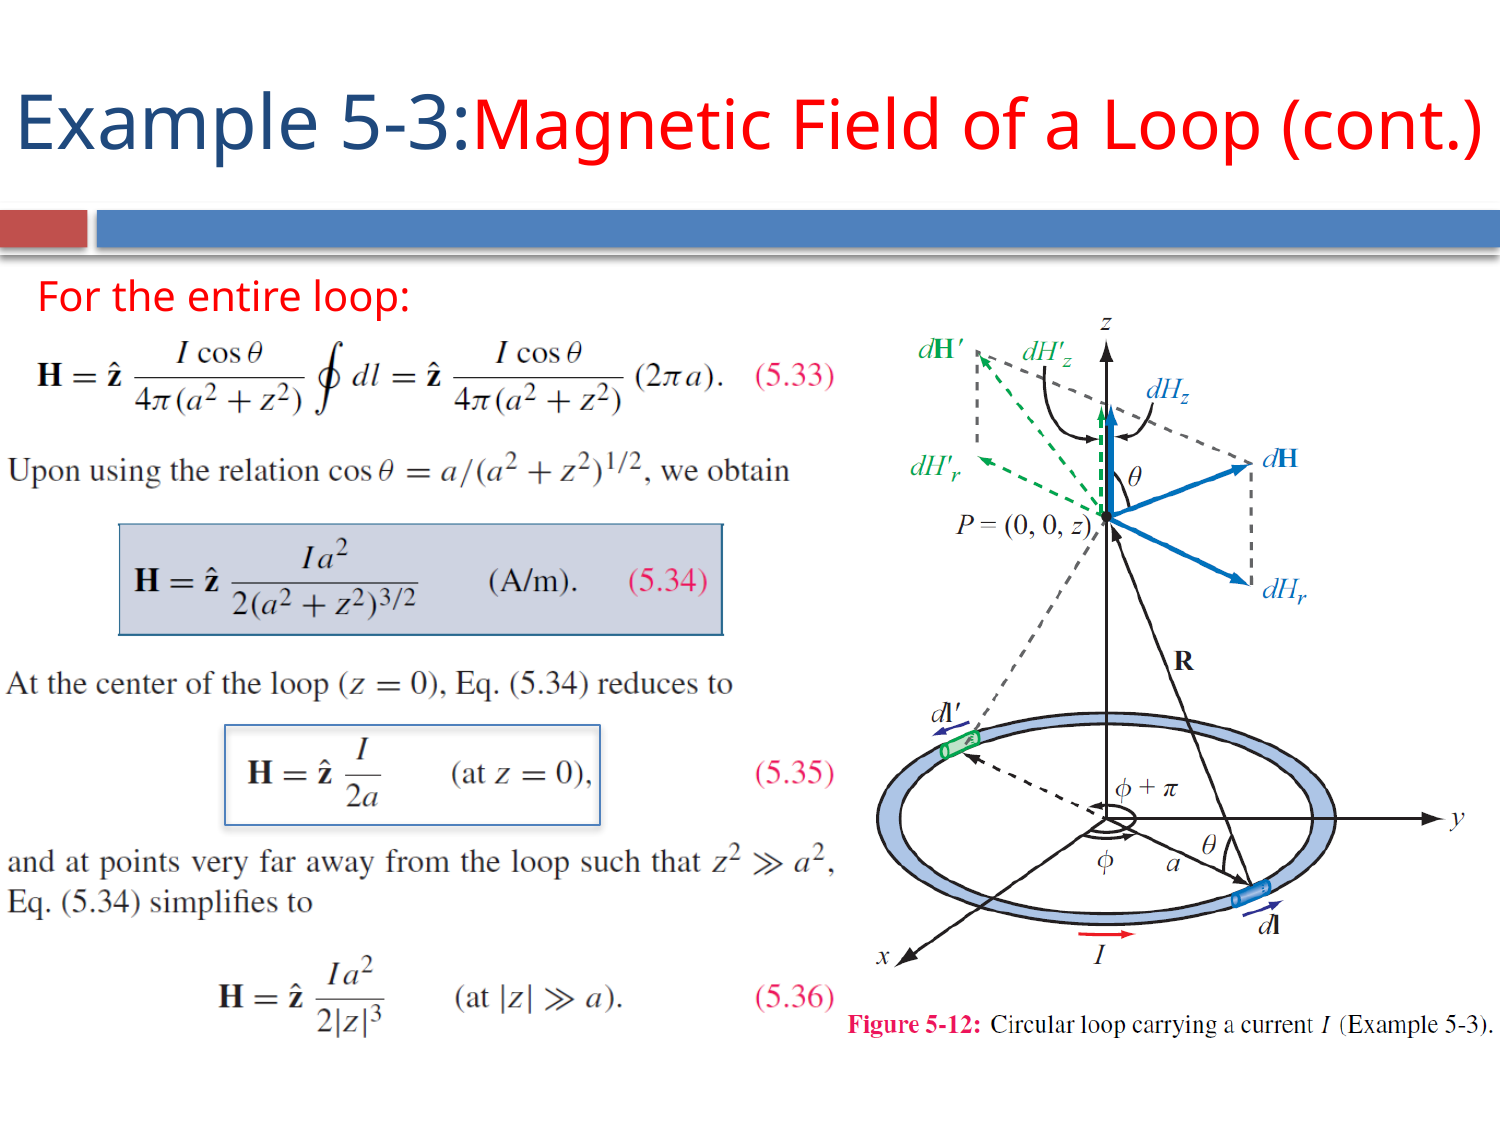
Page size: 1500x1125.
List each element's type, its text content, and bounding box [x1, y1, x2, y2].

picture [0, 328, 841, 1051]
title Example 5-3:Magnetic Field of a Loop (cont.) [0, 37, 1500, 200]
text_box For the entire loop: [22, 262, 426, 327]
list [839, 312, 1498, 1051]
